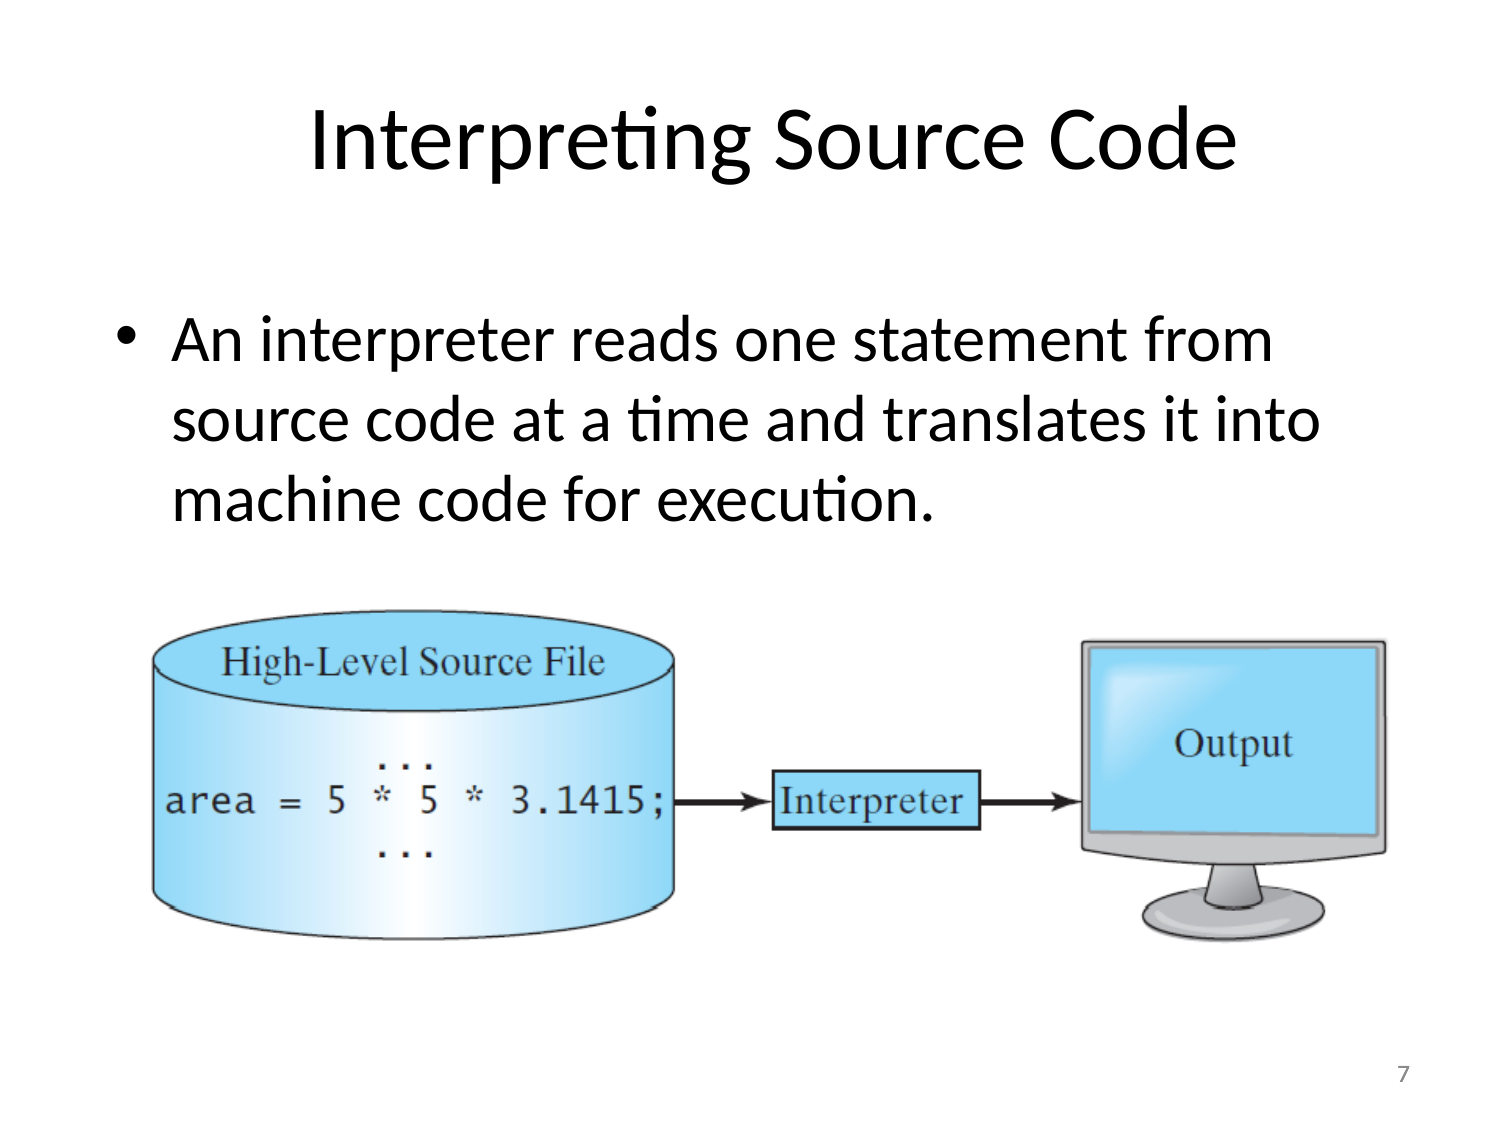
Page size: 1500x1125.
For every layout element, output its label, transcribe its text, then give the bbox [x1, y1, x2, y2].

picture [124, 580, 1416, 958]
text_box 7 [1074, 1042, 1425, 1103]
text_box An interpreter reads one statement from source code at a time and translates it into machine code for execution. [99, 287, 1425, 1030]
text_box Interpreting Source Code [99, 70, 1450, 258]
